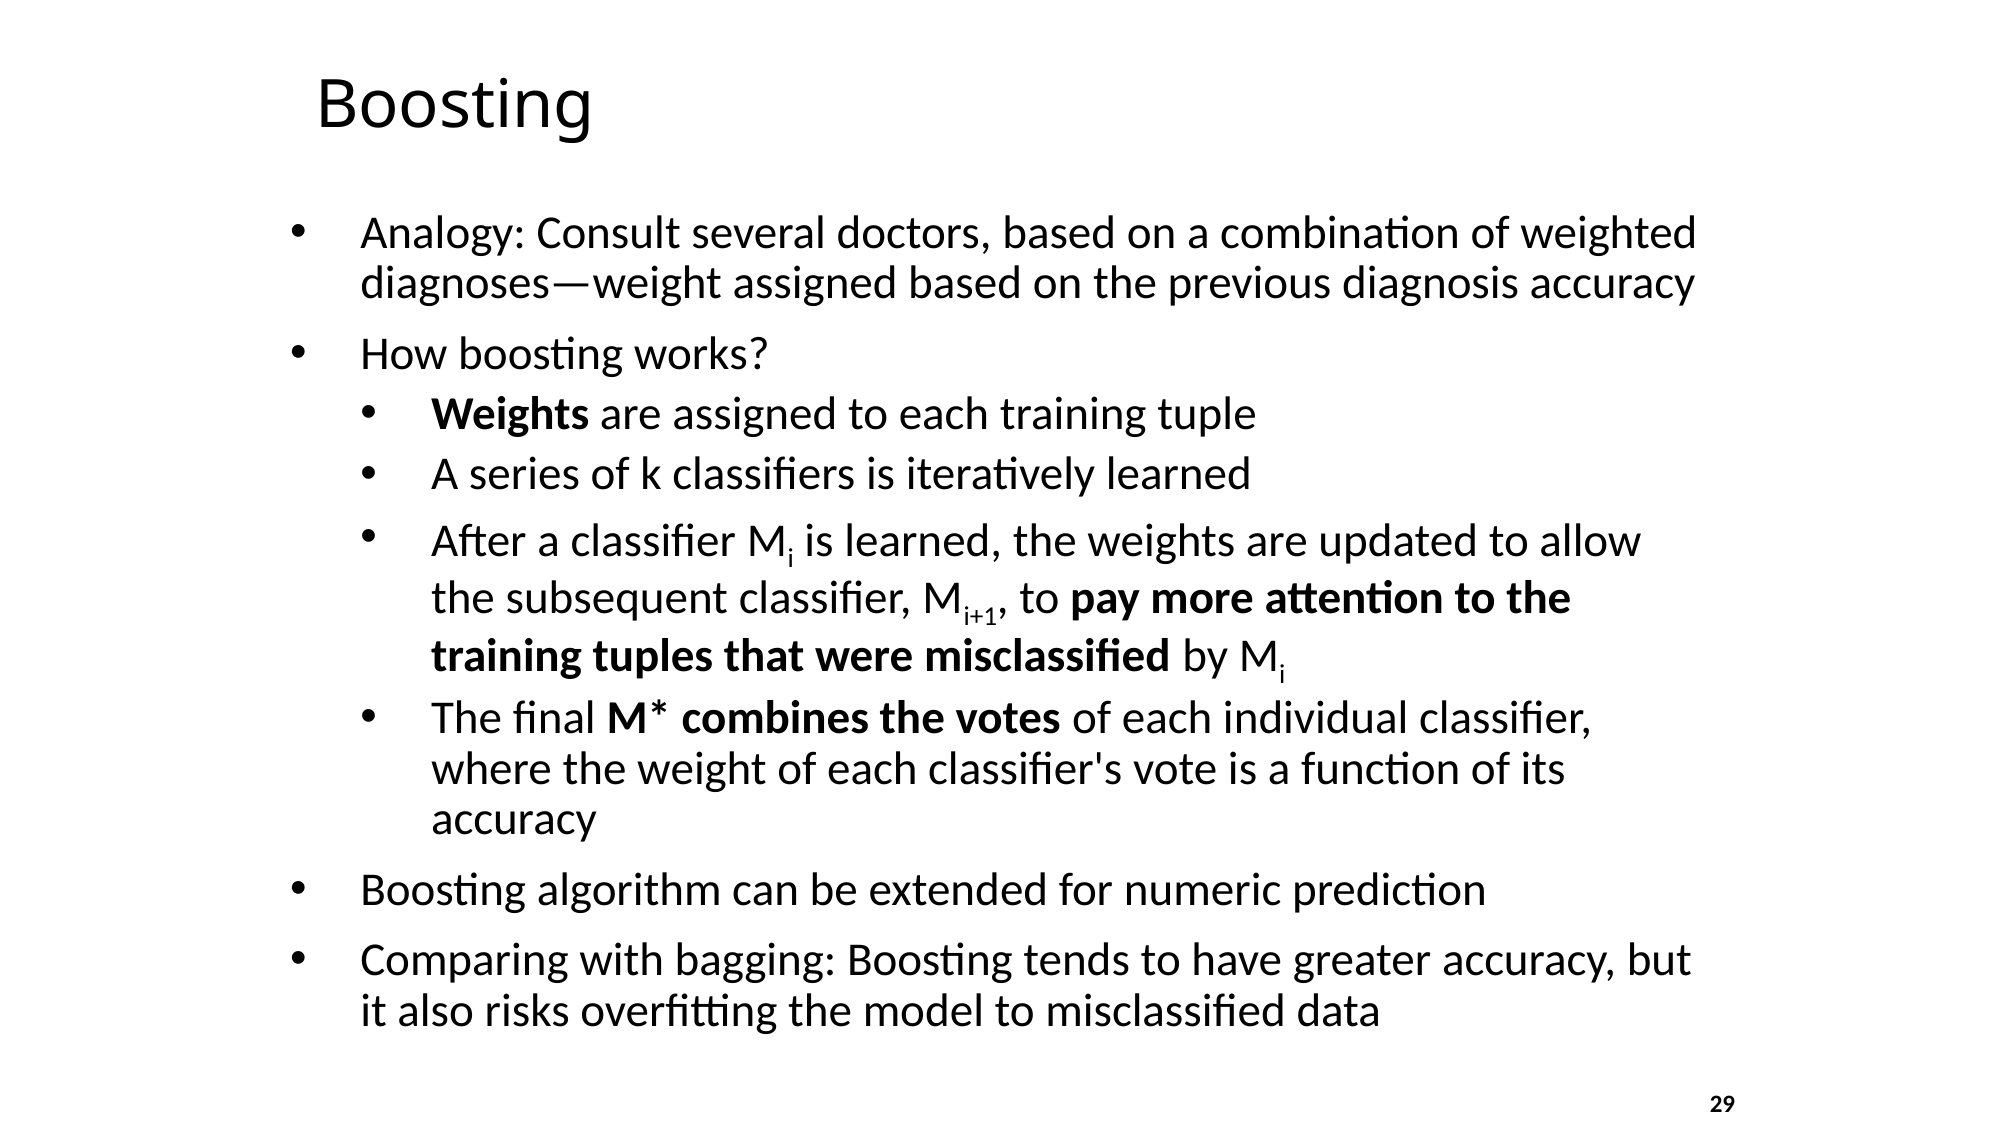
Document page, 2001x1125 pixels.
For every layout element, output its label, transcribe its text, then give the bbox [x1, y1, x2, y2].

title Boosting [300, 62, 1688, 150]
text_box 29 [1437, 1062, 1750, 1125]
list Analogy: Consult several doctors, based on a combination of weighted diagnoses—weight assigned based on the previous diagnosis accuracy How boosting works? Weights are assigned to each training tuple A series of k classifiers is iteratively learned After a classifier Mi is learned, the weights are updated to allow the subsequent classifier, Mi+1, to pay more attention to the training tuples that were misclassified by Mi The final M* combines the votes of each individual classifier, where the weight of each classifier's vote is a function of its accuracy Boosting algorithm can be extended for numeric prediction Comparing with bagging: Boosting tends to have greater accuracy, but it also risks overfitting the model to misclassified data [275, 200, 1725, 1100]
